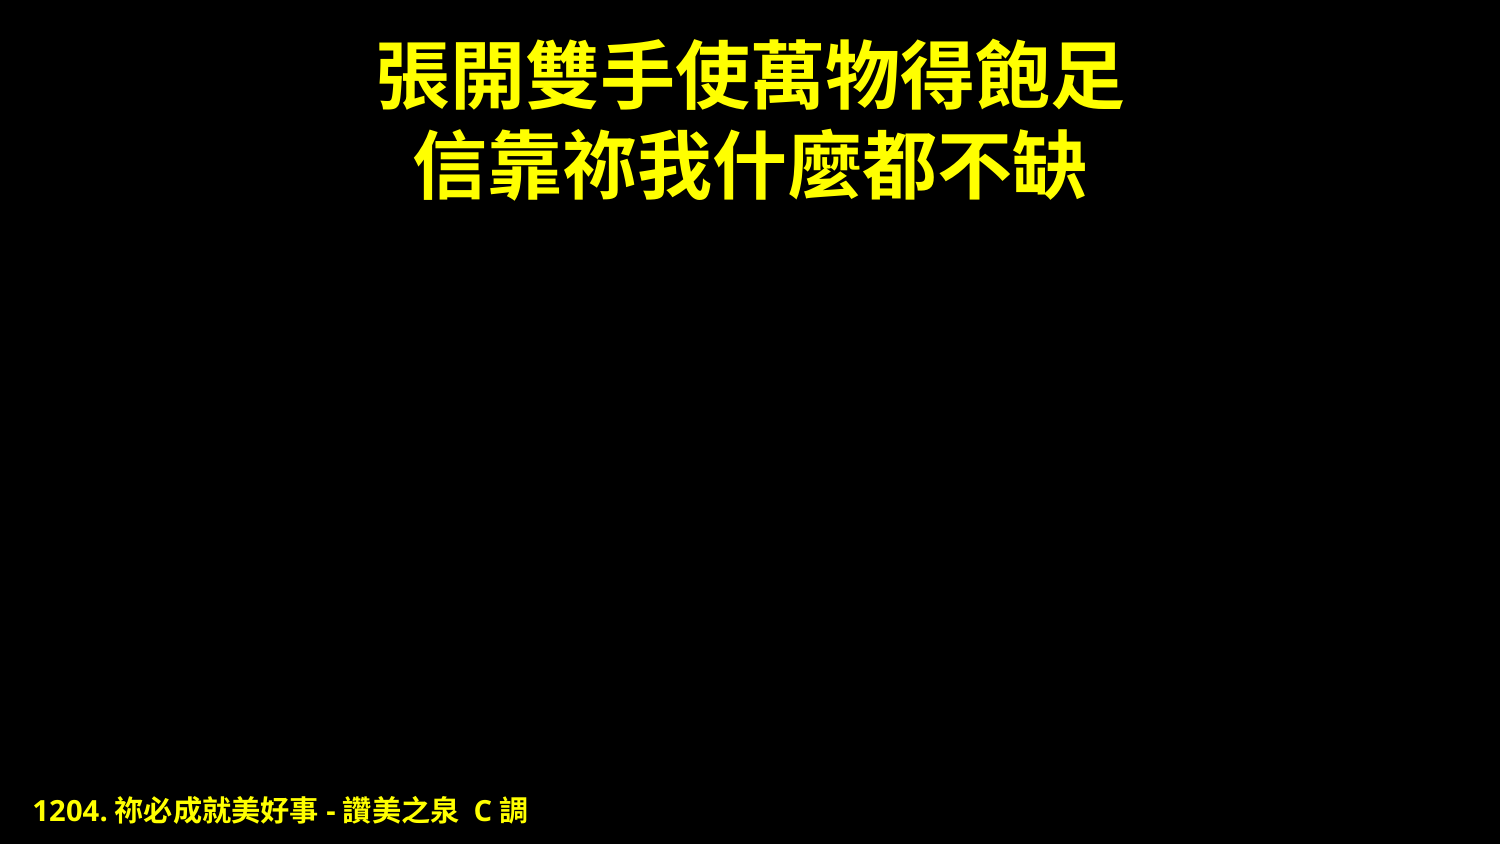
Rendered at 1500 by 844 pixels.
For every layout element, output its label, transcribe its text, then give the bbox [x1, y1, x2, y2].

text_box 1204.祢必成就美好事-讚美之泉 C調 [17, 784, 774, 835]
title 張開雙手使萬物得飽足 信靠祢我什麼都不缺 [0, 0, 1500, 237]
